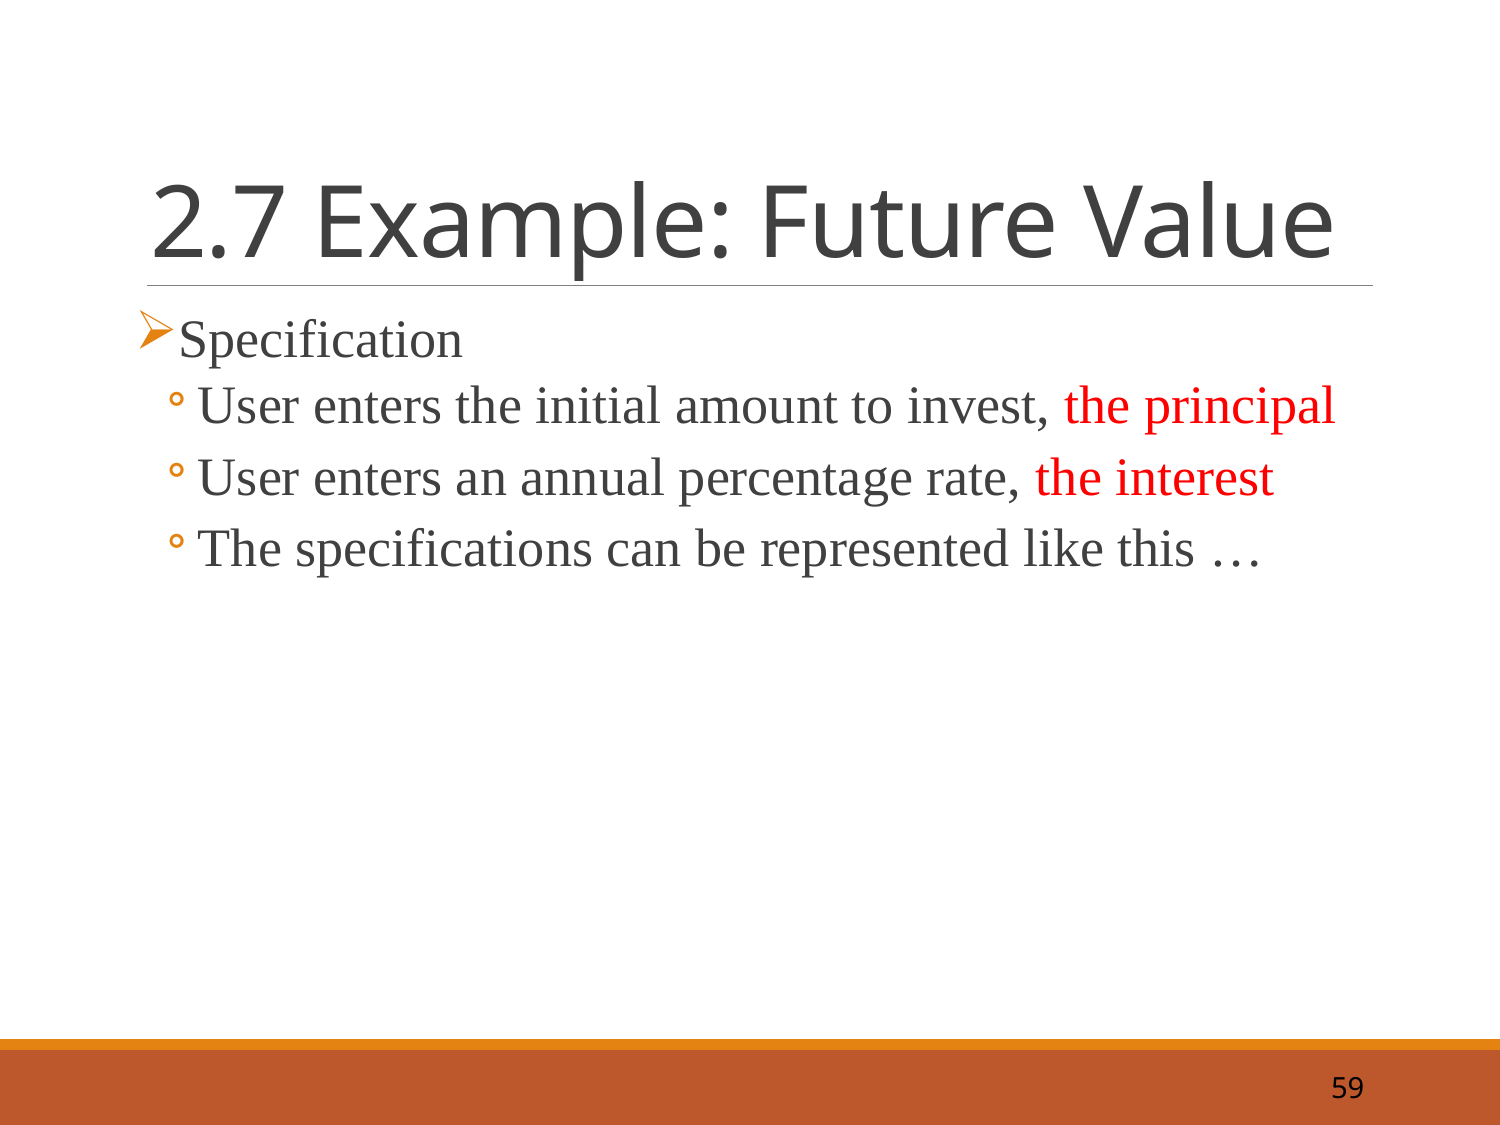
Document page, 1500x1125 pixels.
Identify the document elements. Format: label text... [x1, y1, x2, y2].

title 2.7 Example: Future Value [135, 47, 1373, 285]
list Specification User enters the initial amount to invest, the principal User enters an annual percentage rate, the interest The specifications can be represented like this … [135, 302, 1373, 963]
slide_number 59 [1218, 1059, 1380, 1120]
